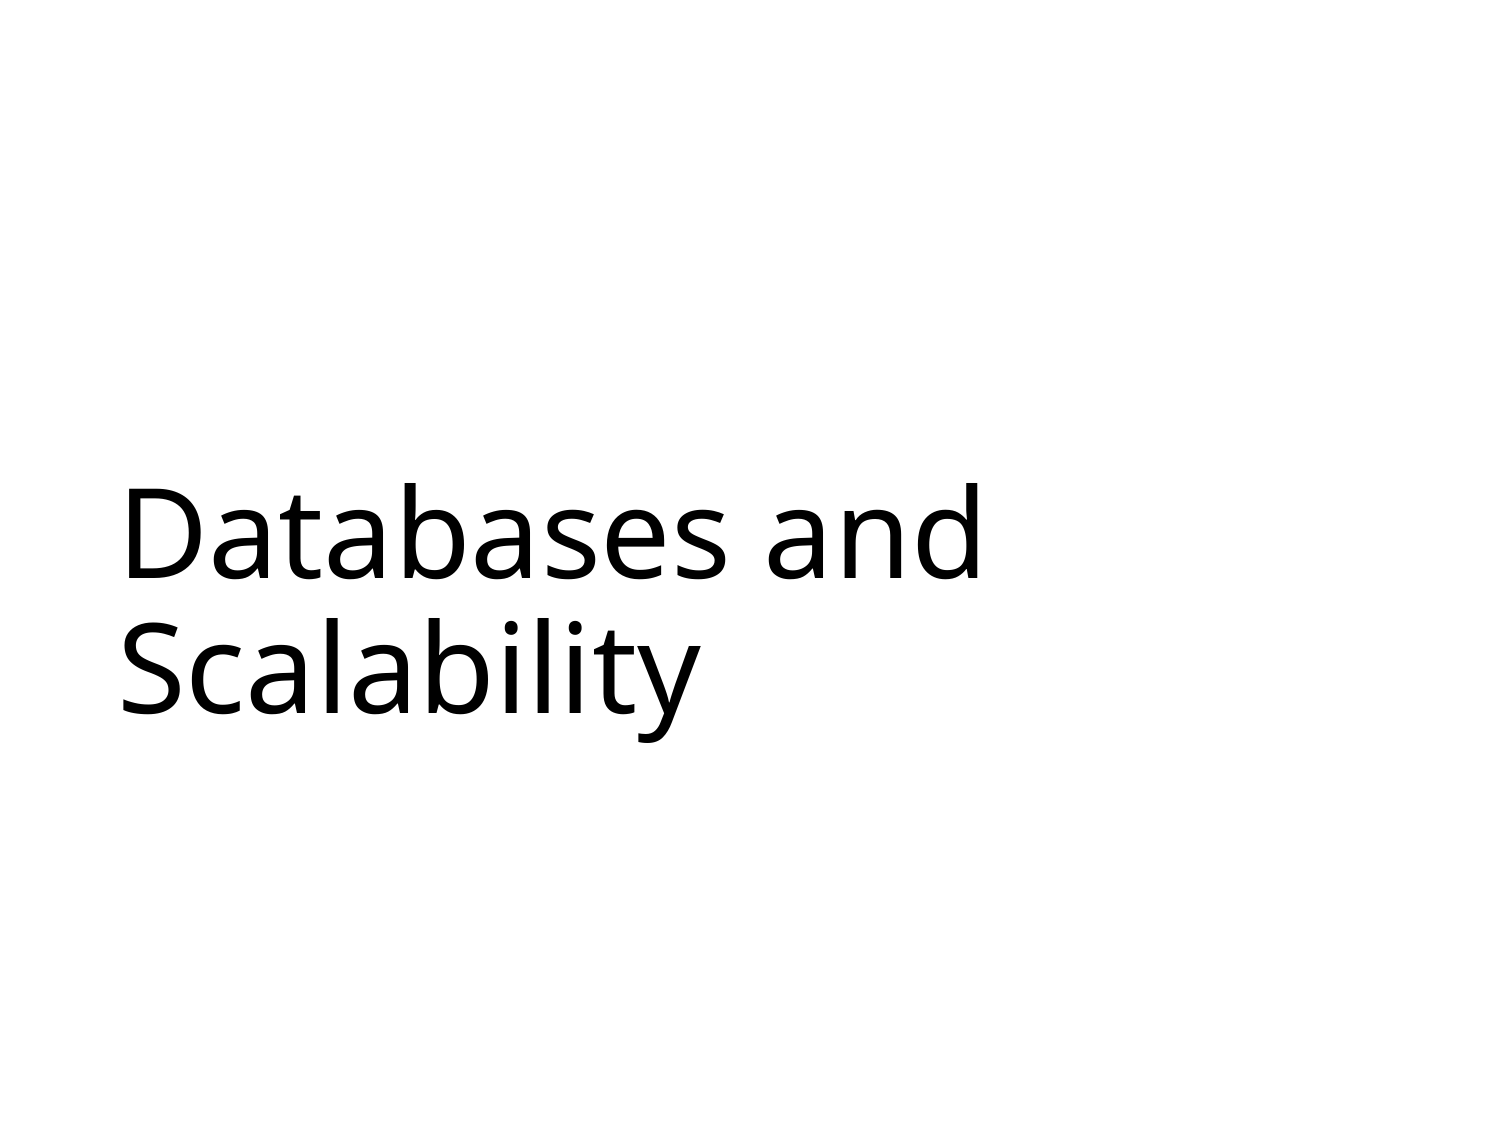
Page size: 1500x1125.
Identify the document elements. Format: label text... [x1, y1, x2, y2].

title Databases and Scalability [102, 280, 1397, 749]
